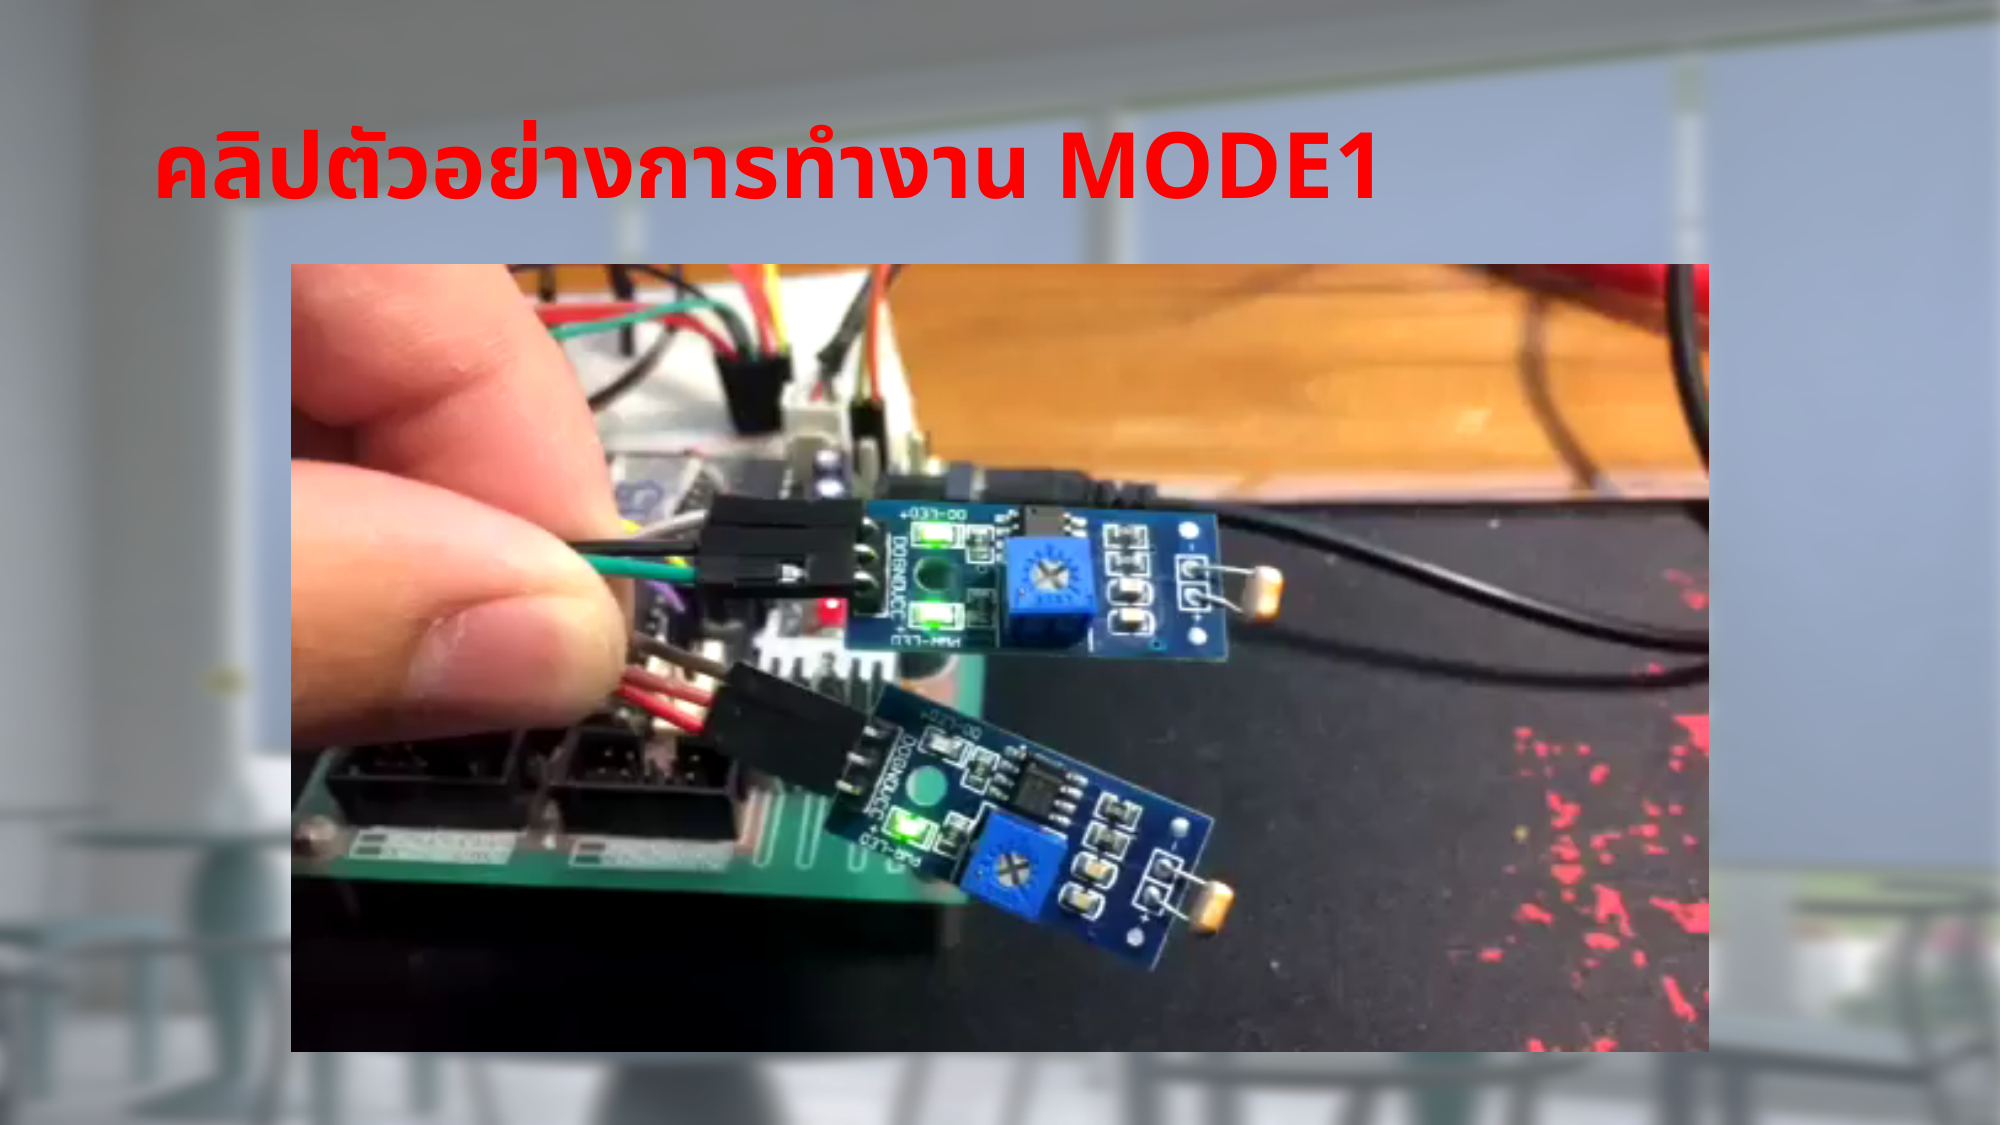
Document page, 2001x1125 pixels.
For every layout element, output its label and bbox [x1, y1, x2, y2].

picture [0, 0, 2000, 1125]
text_box [290, 264, 1709, 1052]
